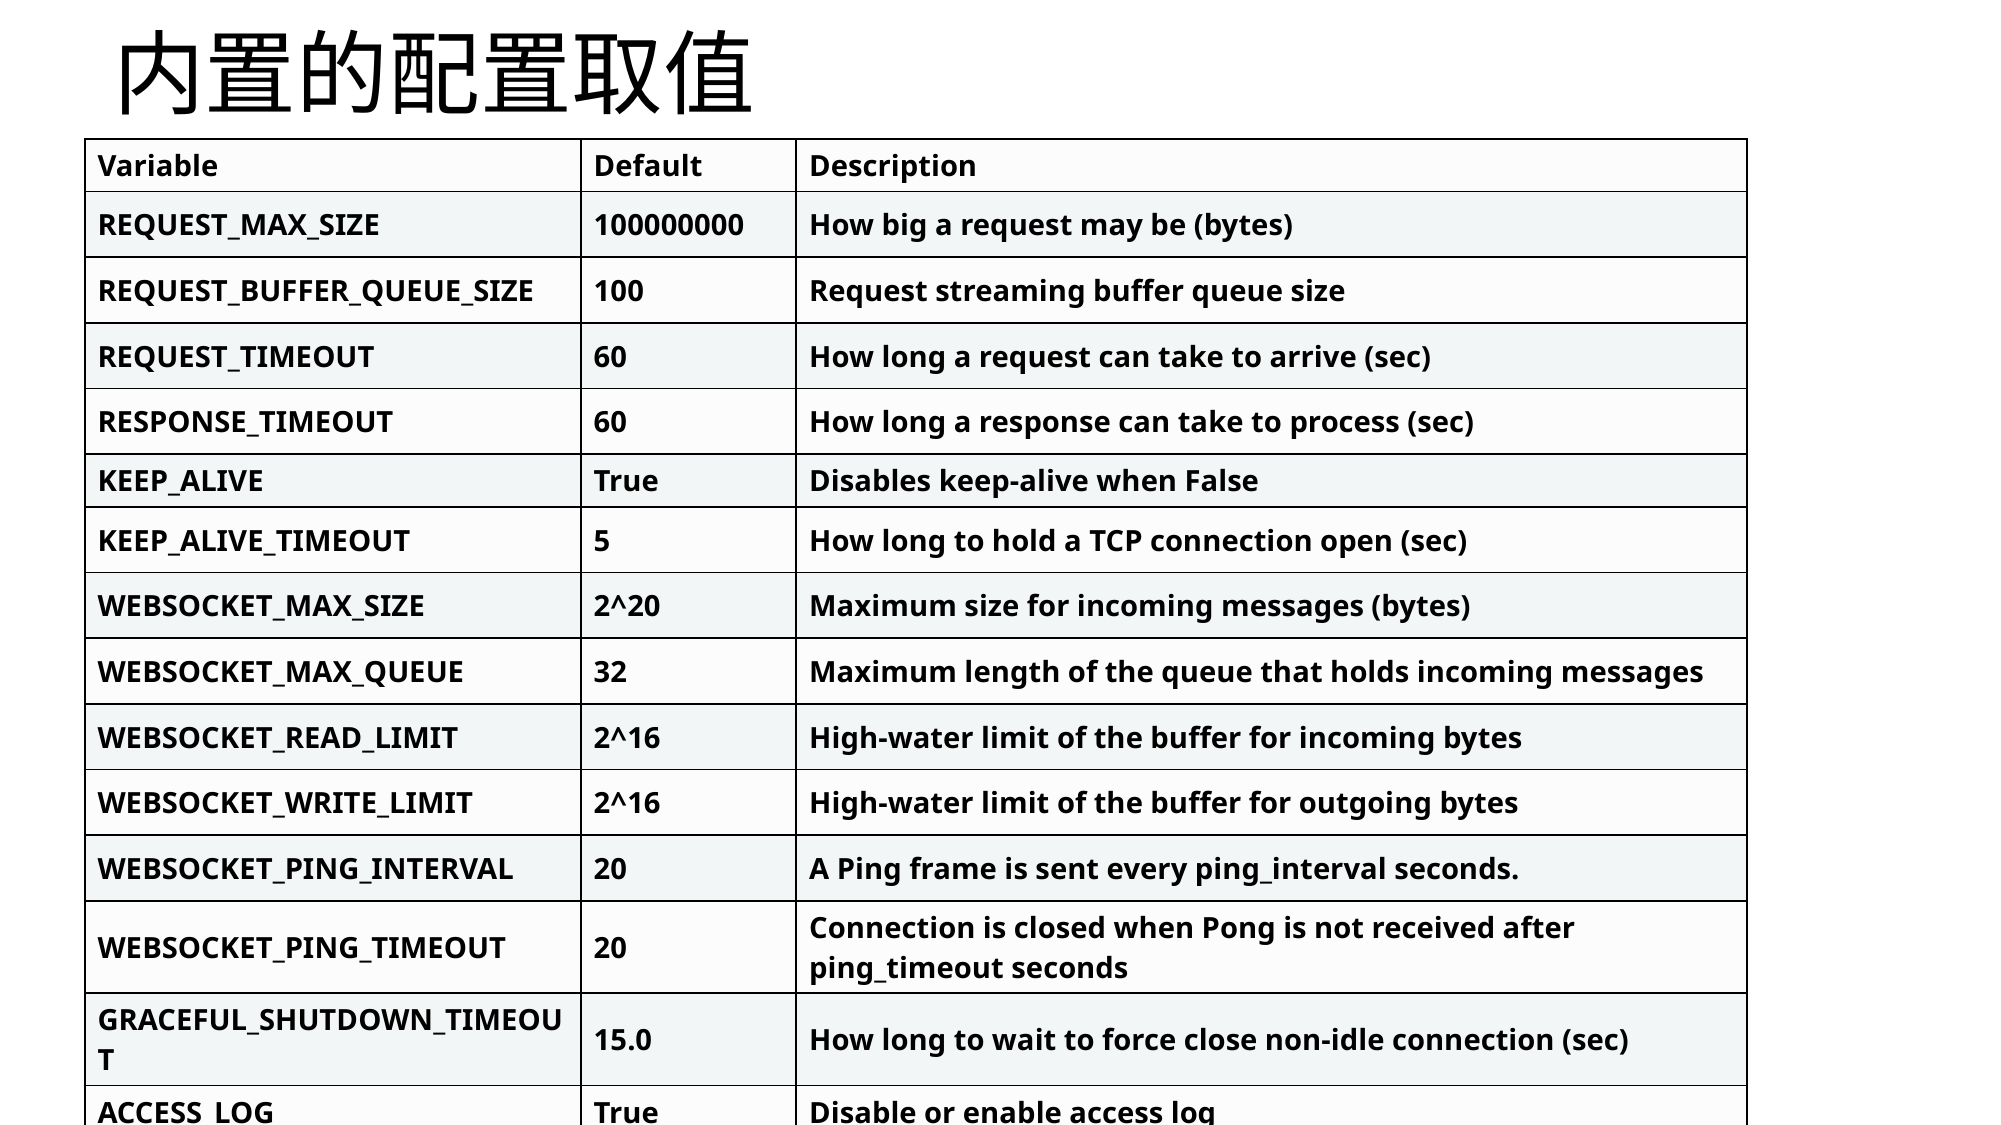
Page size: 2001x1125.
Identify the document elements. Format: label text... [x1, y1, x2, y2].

table_cell True [582, 455, 795, 506]
table_cell WEBSOCKET_READ_LIMIT [86, 705, 580, 769]
table_header Description [797, 140, 1746, 191]
table_cell 100 [582, 258, 795, 322]
table_cell Disable or enable access log [797, 1086, 1746, 1125]
title 内置的配置取值 [98, 0, 1824, 157]
table_cell 2^16 [582, 770, 795, 834]
table_cell KEEP_ALIVE [86, 455, 580, 506]
table_cell 60 [582, 389, 795, 453]
table_cell A Ping frame is sent every ping_interval seconds. [797, 836, 1746, 900]
table_cell REQUEST_TIMEOUT [86, 324, 580, 388]
table_cell Connection is closed when Pong is not received after ping_timeout seconds [797, 902, 1746, 992]
table_cell 15.0 [582, 994, 795, 1085]
table_cell 20 [582, 902, 795, 992]
table_cell Maximum size for incoming messages (bytes) [797, 573, 1746, 637]
table_cell How long a response can take to process (sec) [797, 389, 1746, 453]
table_cell 20 [582, 836, 795, 900]
table_cell How long to hold a TCP connection open (sec) [797, 508, 1746, 572]
table_cell True [582, 1086, 795, 1125]
table_cell Disables keep-alive when False [797, 455, 1746, 506]
table_cell RESPONSE_TIMEOUT [86, 389, 580, 453]
table_cell WEBSOCKET_MAX_QUEUE [86, 639, 580, 703]
table_cell WEBSOCKET_PING_INTERVAL [86, 836, 580, 900]
table_cell High-water limit of the buffer for outgoing bytes [797, 770, 1746, 834]
table_cell WEBSOCKET_MAX_SIZE [86, 573, 580, 637]
table_cell WEBSOCKET_WRITE_LIMIT [86, 770, 580, 834]
table_cell How long a request can take to arrive (sec) [797, 324, 1746, 388]
table_header Variable [86, 140, 580, 191]
table_cell Maximum length of the queue that holds incoming messages [797, 639, 1746, 703]
table_cell 2^20 [582, 573, 795, 637]
table_cell How long to wait to force close non-idle connection (sec) [797, 994, 1746, 1085]
table_cell Request streaming buffer queue size [797, 258, 1746, 322]
table_cell 100000000 [582, 192, 795, 256]
table_cell REQUEST_BUFFER_QUEUE_SIZE [86, 258, 580, 322]
table_cell GRACEFUL_SHUTDOWN_TIMEOUT [86, 994, 580, 1085]
table_header Default [582, 140, 795, 191]
table_cell 5 [582, 508, 795, 572]
table_cell How big a request may be (bytes) [797, 192, 1746, 256]
table_cell 60 [582, 324, 795, 388]
table_cell 2^16 [582, 705, 795, 769]
table_cell ACCESS_LOG [86, 1086, 580, 1125]
table_cell REQUEST_MAX_SIZE [86, 192, 580, 256]
table_cell High-water limit of the buffer for incoming bytes [797, 705, 1746, 769]
table_cell WEBSOCKET_PING_TIMEOUT [86, 902, 580, 992]
table_cell 32 [582, 639, 795, 703]
table_cell KEEP_ALIVE_TIMEOUT [86, 508, 580, 572]
